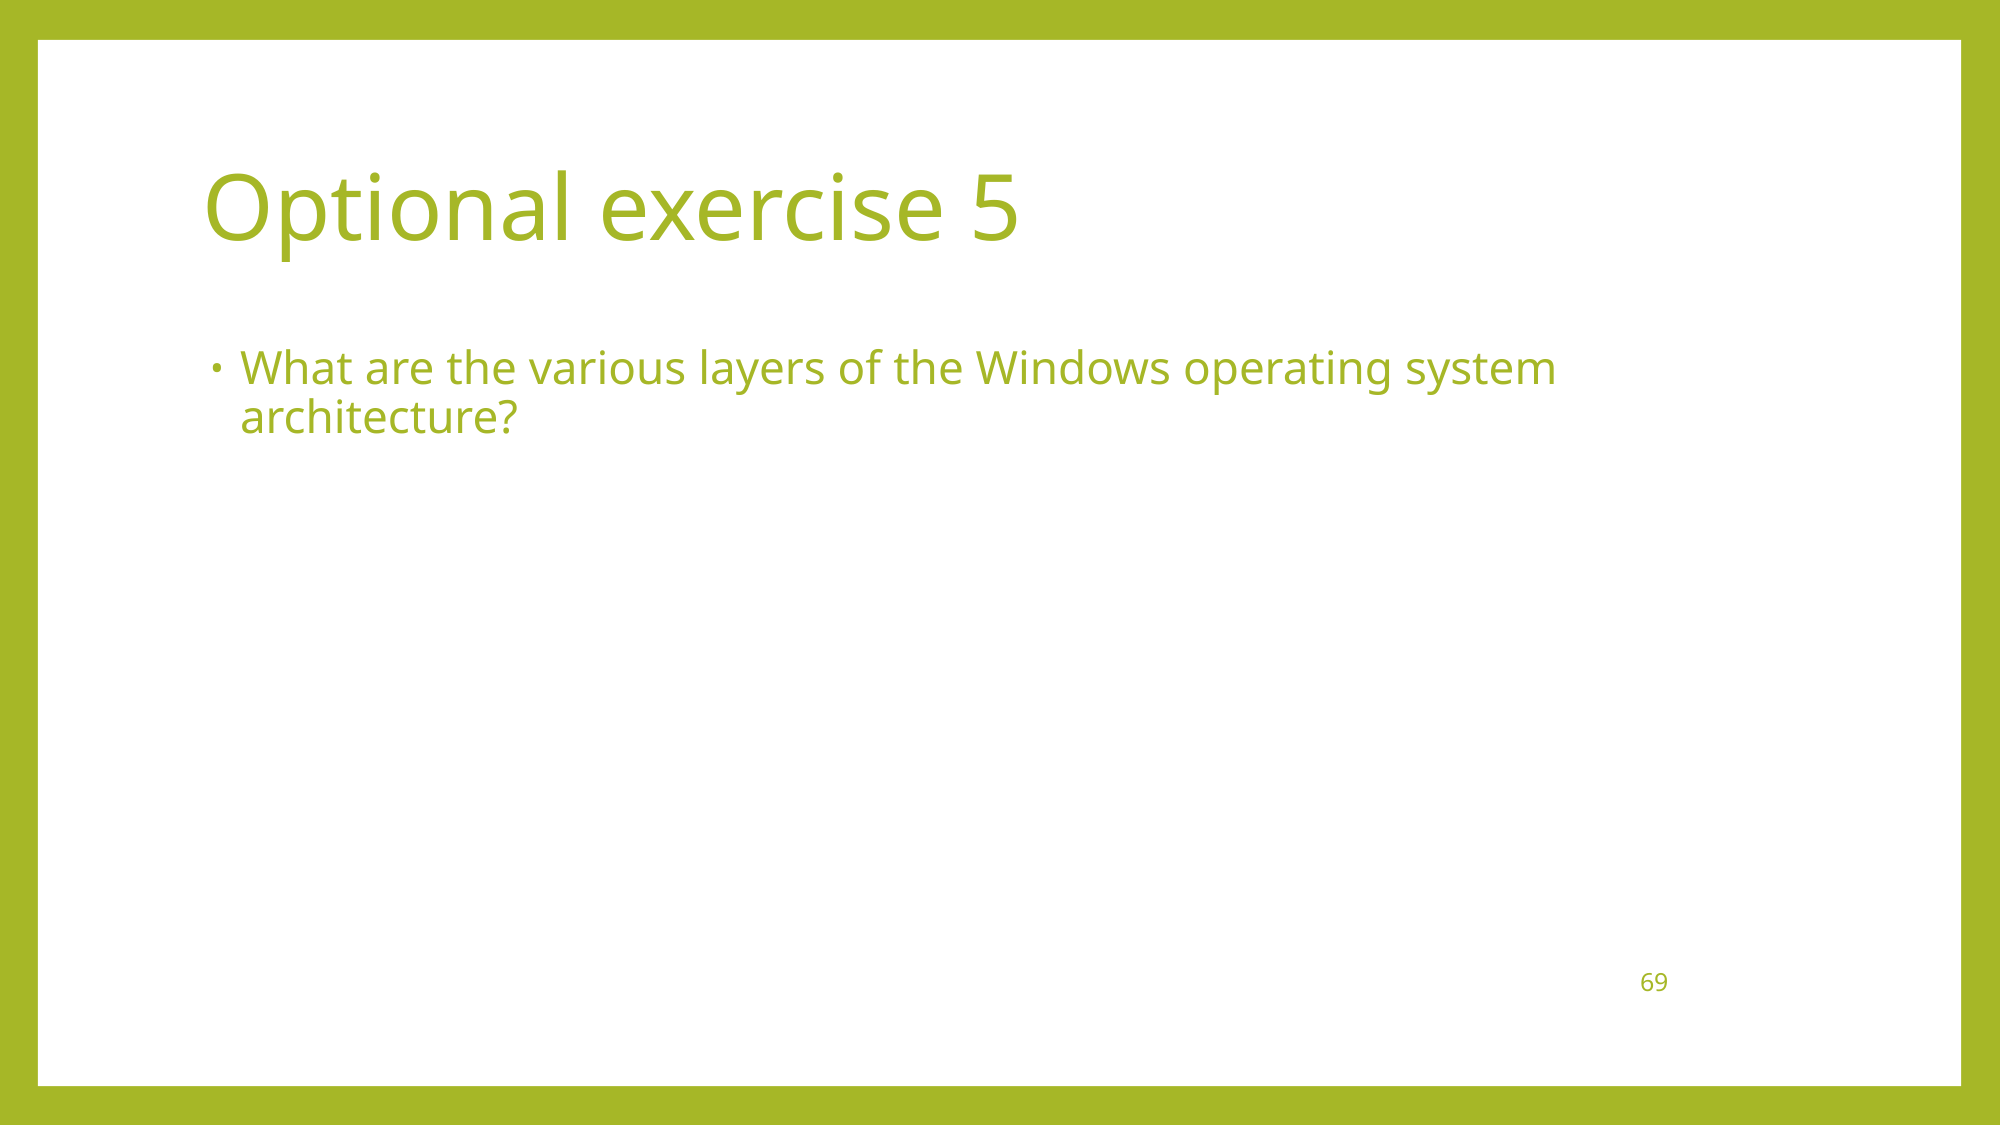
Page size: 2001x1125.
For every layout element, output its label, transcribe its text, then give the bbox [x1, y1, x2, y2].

slide_number 69 [1583, 940, 1684, 1027]
title Optional exercise 5 [187, 99, 1808, 323]
list What are the various layers of the Windows operating system architecture? [187, 337, 1808, 1000]
